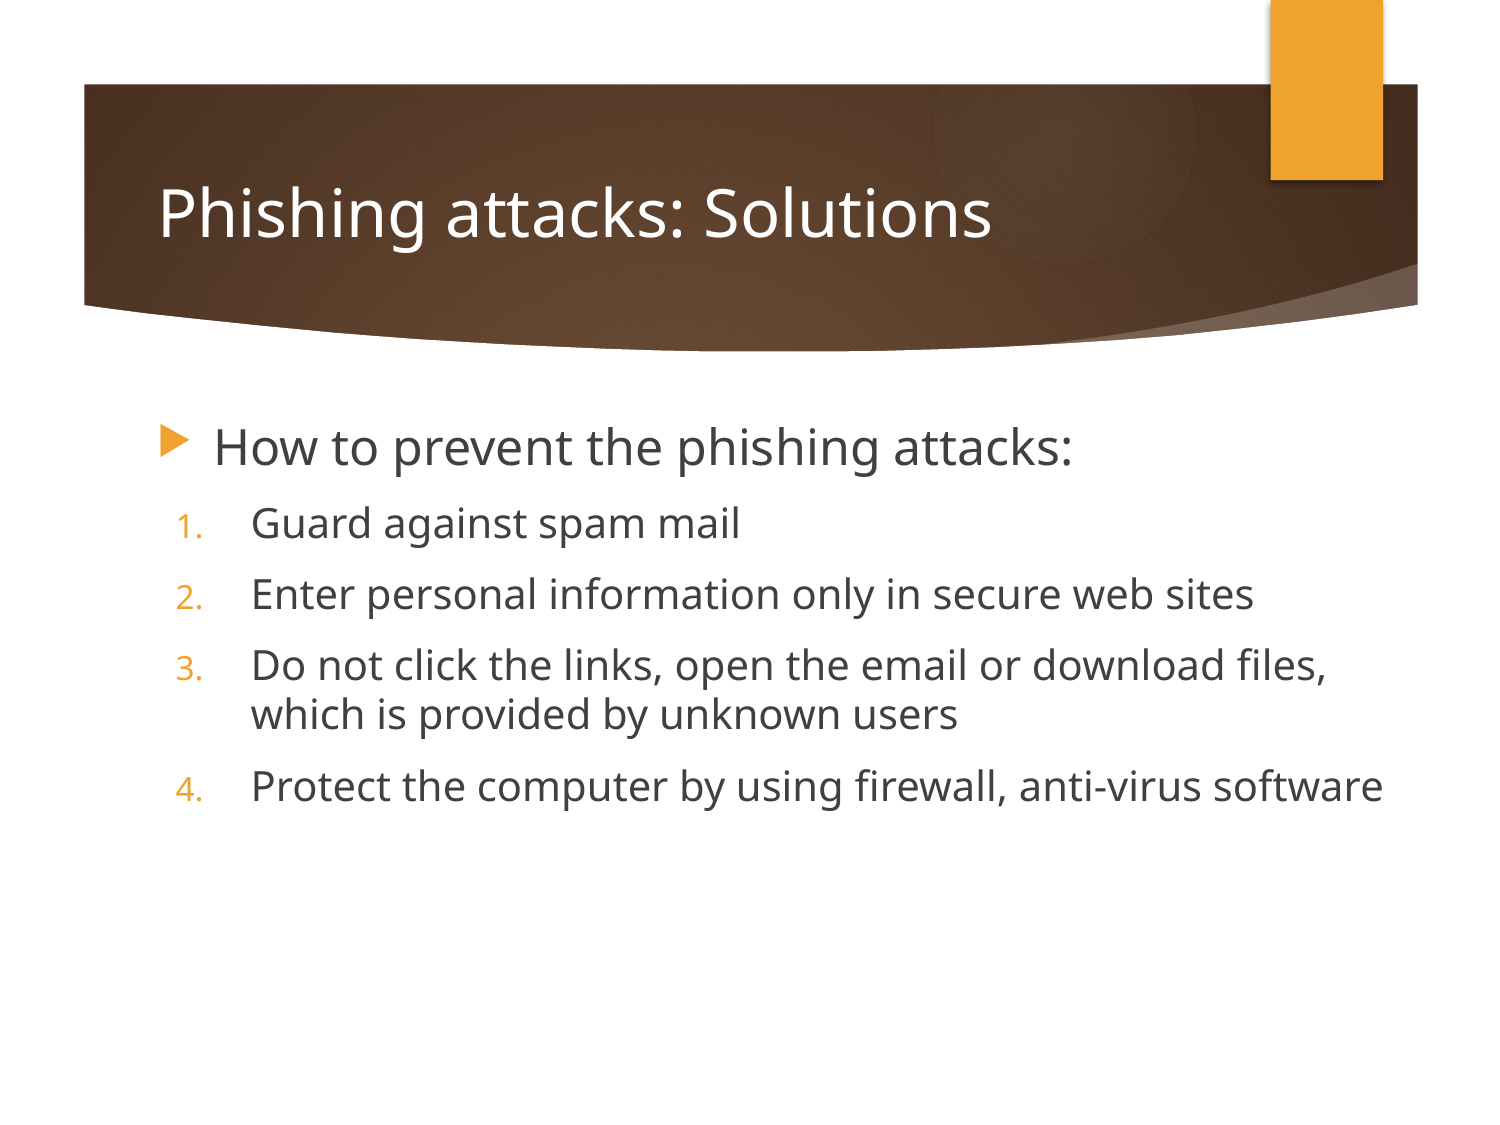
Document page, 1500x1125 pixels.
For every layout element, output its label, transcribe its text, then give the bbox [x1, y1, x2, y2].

title Phishing attacks: Solutions [142, 152, 1183, 269]
list How to prevent the phishing attacks: Guard against spam mail Enter personal information only in secure web sites Do not click the links, open the email or download files, which is provided by unknown users Protect the computer by using firewall, anti-virus software [141, 408, 1423, 988]
